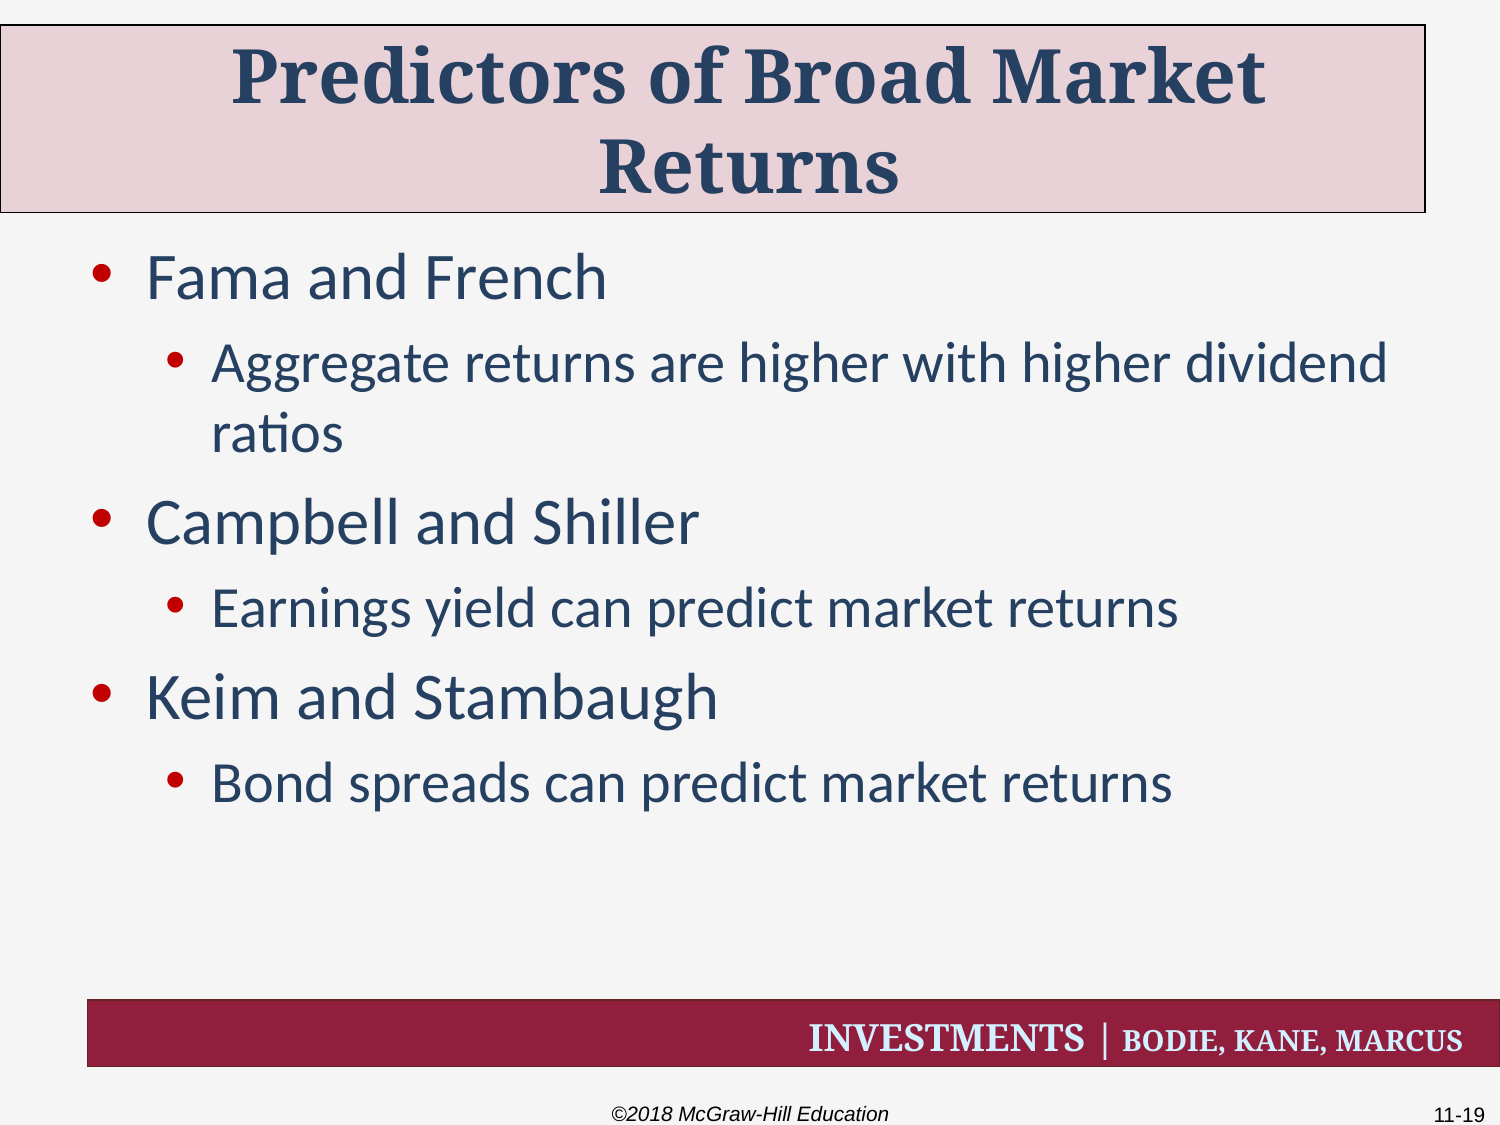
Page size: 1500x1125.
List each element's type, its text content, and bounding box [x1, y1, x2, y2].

slide_number 11-19 [1162, 1102, 1500, 1125]
footer ©2018 McGraw-Hill Education [496, 1102, 1004, 1125]
list Fama and French Aggregate returns are higher with higher dividend ratios Campbell and Shiller Earnings yield can predict market returns Keim and Stambaugh Bond spreads can predict market returns [75, 226, 1425, 1005]
title Predictors of Broad Market Returns [75, 12, 1425, 226]
